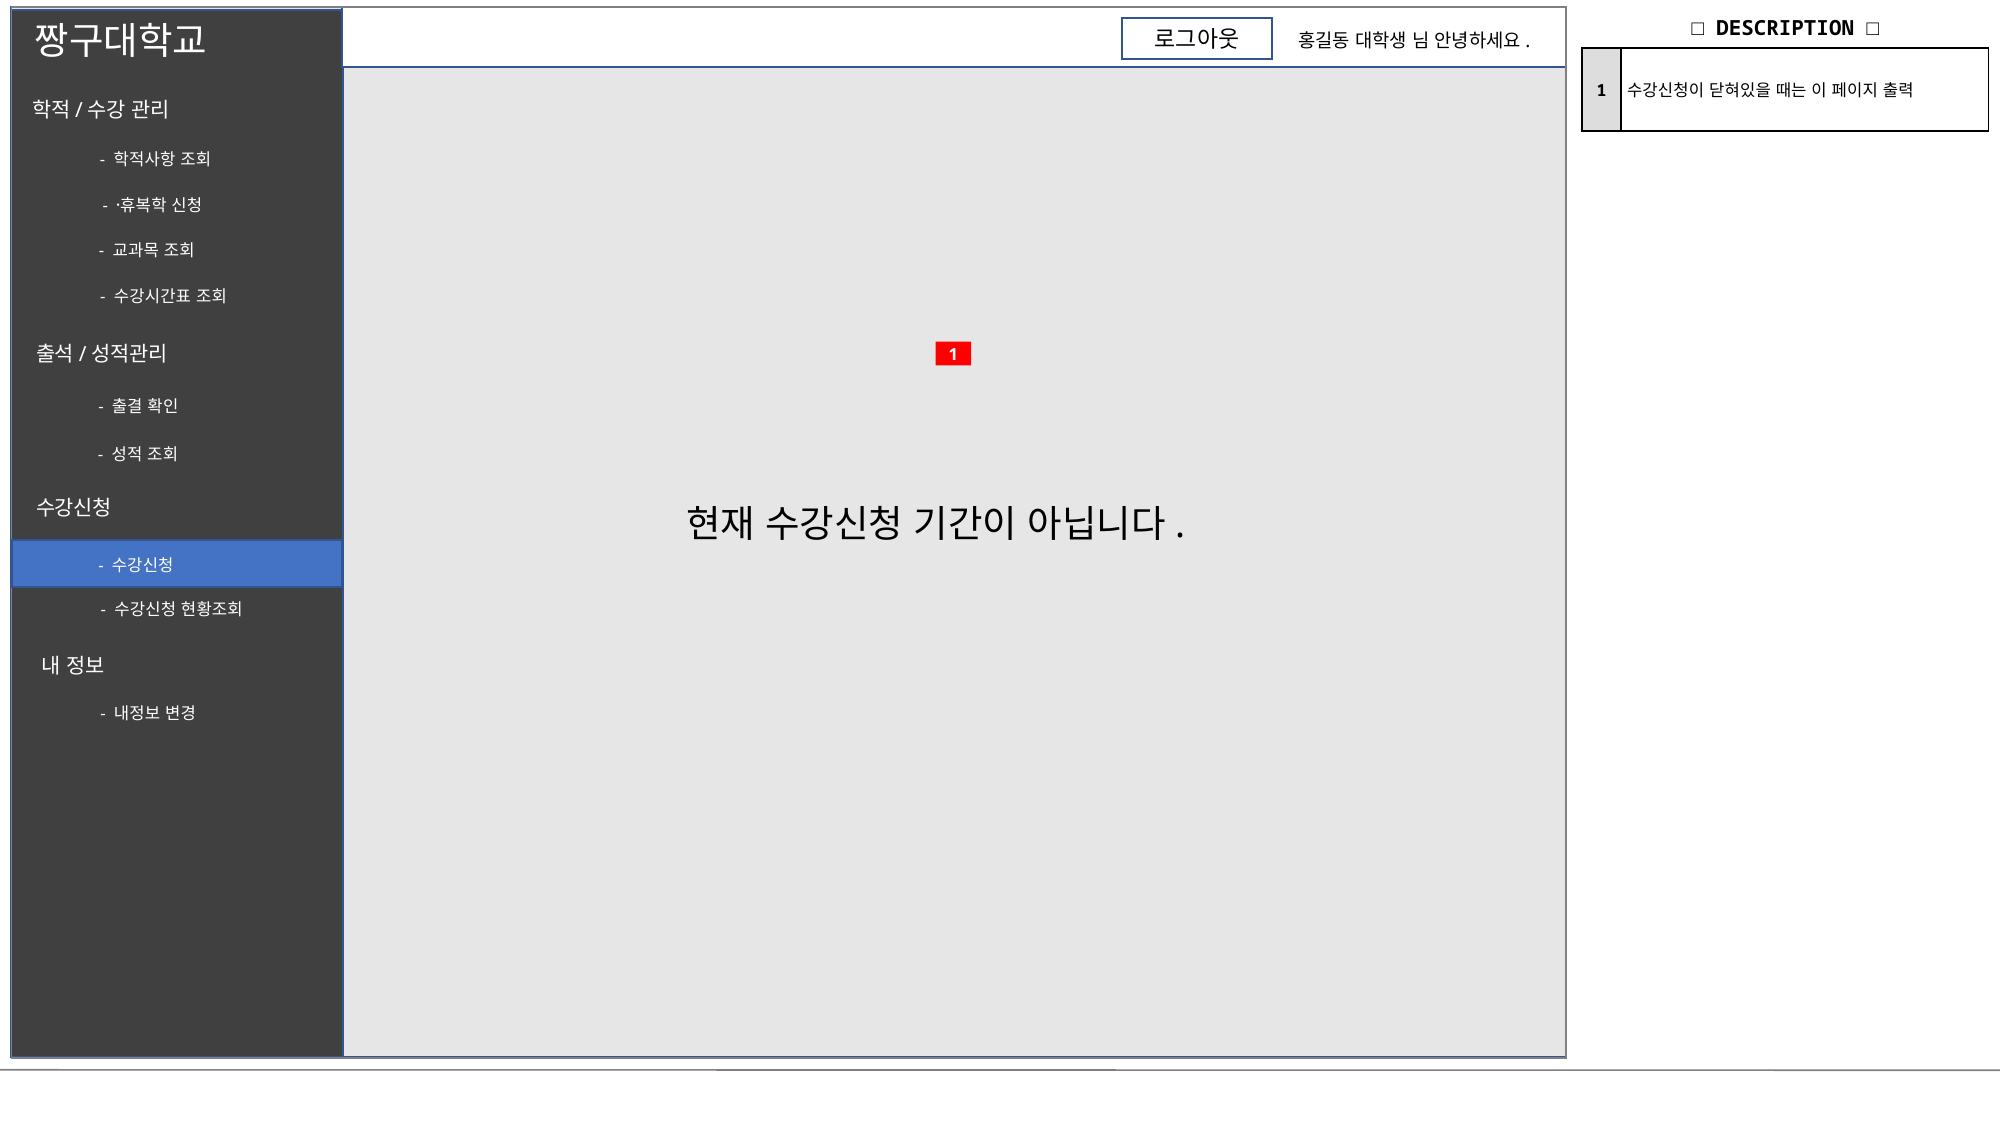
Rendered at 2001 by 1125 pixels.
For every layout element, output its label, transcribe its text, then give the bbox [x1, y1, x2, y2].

text_box - 내정보 변경 [85, 695, 212, 730]
text_box 수강신청 [21, 487, 474, 528]
text_box [11, 6, 1566, 1058]
text_box [11, 539, 343, 588]
table_header □ DESCRIPTION □ [1582, 7, 1989, 47]
text_box - 수강신청 [83, 546, 194, 582]
text_box 1 [935, 341, 972, 366]
text_box 내 정보 [26, 644, 479, 685]
text_box - 교과목 조회 [84, 232, 210, 268]
text_box - 출결 확인 [83, 387, 194, 423]
text_box - 수강시간표 조회 [85, 278, 243, 313]
text_box - 학적사항 조회 [85, 141, 227, 177]
text_box - 수강신청 현황조회 [85, 591, 258, 627]
text_box 출석/성적관리 [21, 333, 474, 373]
text_box 로그아웃 [1121, 17, 1273, 60]
text_box 홍길동 대학생 님 안녕하세요. [1283, 21, 1546, 59]
text_box 현재 수강신청 기간이 아닙니다. [671, 492, 1201, 553]
text_box - 휴〮복학 신청 [87, 187, 218, 222]
text_box 학적/수강 관리 [17, 89, 470, 130]
table_cell 1 [1583, 49, 1620, 130]
text_box 짱구대학교 [20, 9, 223, 70]
text_box - 성적 조회 [83, 436, 194, 472]
table_cell 수강신청이 닫혀있을 때는 이 페이지 출력 [1622, 49, 1988, 130]
